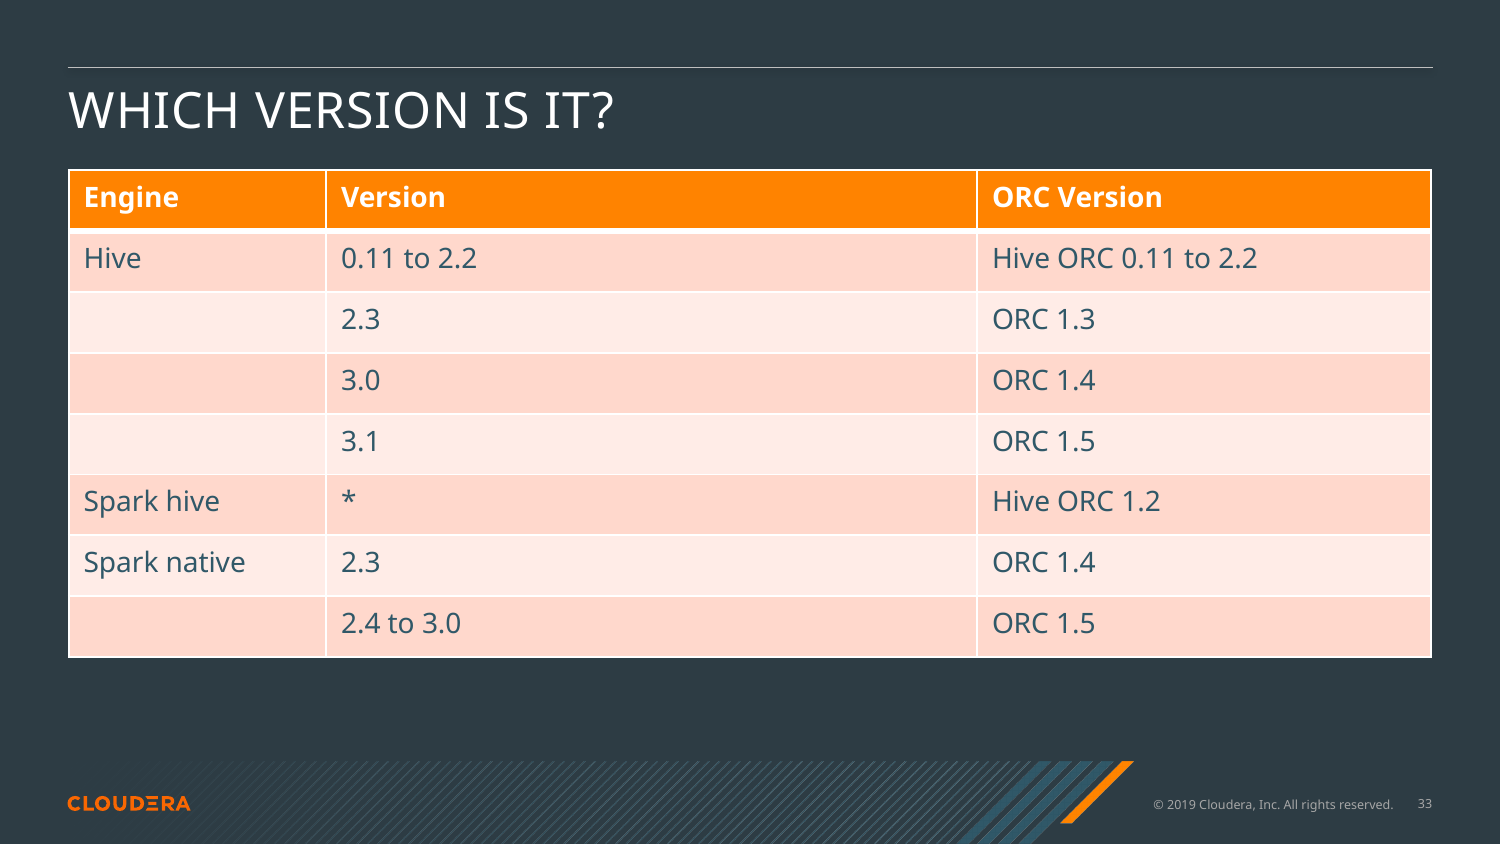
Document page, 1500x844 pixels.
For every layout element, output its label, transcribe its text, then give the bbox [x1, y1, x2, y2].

table_cell ORC 1.4 [978, 536, 1430, 595]
table_header Engine [70, 171, 325, 228]
table_cell 3.0 [327, 354, 976, 413]
table_cell [70, 415, 325, 474]
table_cell [70, 293, 325, 352]
title Which Version is IT? [68, 75, 1432, 144]
table_cell 0.11 to 2.2 [327, 234, 976, 291]
table_cell ORC 1.5 [978, 415, 1430, 474]
table_cell [70, 354, 325, 413]
table_cell Hive [70, 234, 325, 291]
table_cell 2.3 [327, 536, 976, 595]
table_cell [70, 597, 325, 656]
table_cell 2.4 to 3.0 [327, 597, 976, 656]
table_header ORC Version [978, 171, 1430, 228]
table_cell Spark native [70, 536, 325, 595]
table_cell Hive ORC 0.11 to 2.2 [978, 234, 1430, 291]
table_cell * [327, 475, 976, 534]
picture [0, 761, 1134, 844]
table_cell Hive ORC 1.2 [978, 475, 1430, 534]
table_header Version [327, 171, 976, 228]
table_cell Spark hive [70, 475, 325, 534]
table_cell 3.1 [327, 415, 976, 474]
table_cell ORC 1.4 [978, 354, 1430, 413]
table_cell 2.3 [327, 293, 976, 352]
table_cell ORC 1.3 [978, 293, 1430, 352]
table_cell ORC 1.5 [978, 597, 1430, 656]
